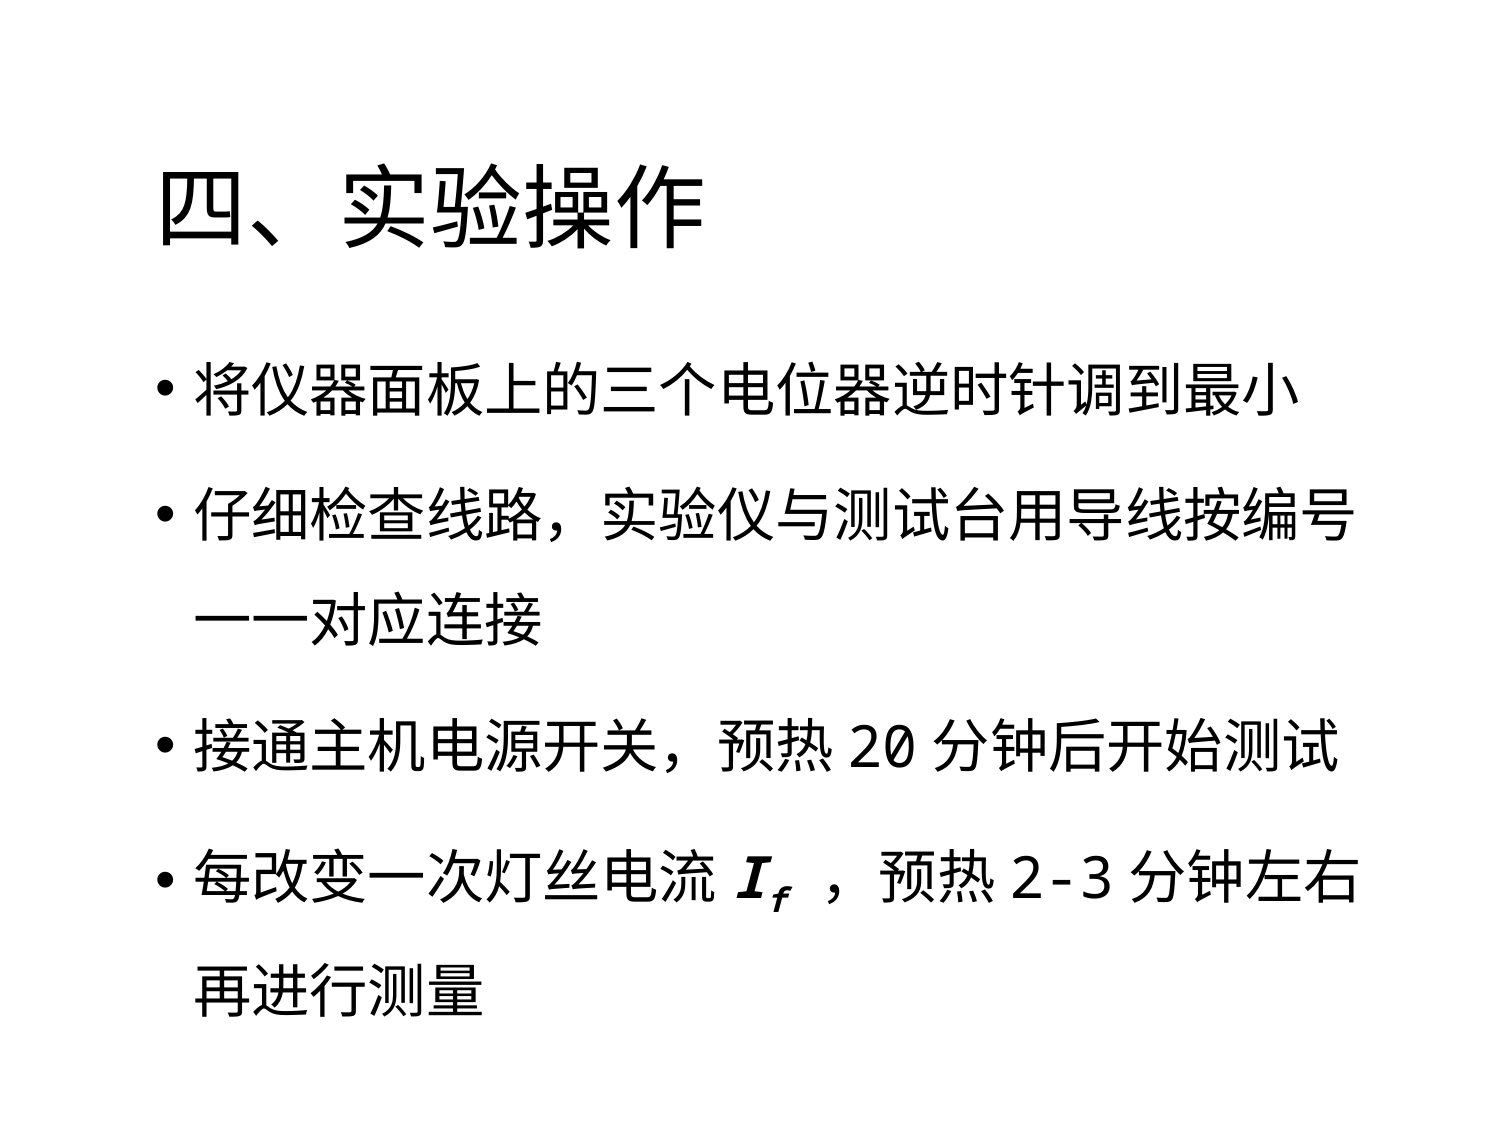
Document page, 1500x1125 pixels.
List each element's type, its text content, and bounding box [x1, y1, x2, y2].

title 四、实验操作 [140, 117, 756, 306]
list 将仪器面板上的三个电位器逆时针调到最小 仔细检查线路，实验仪与测试台用导线按编号一一对应连接 接通主机电源开关，预热20分钟后开始测试 每改变一次灯丝电流If ，预热2-3分钟左右再进行测量 [140, 309, 1416, 1036]
